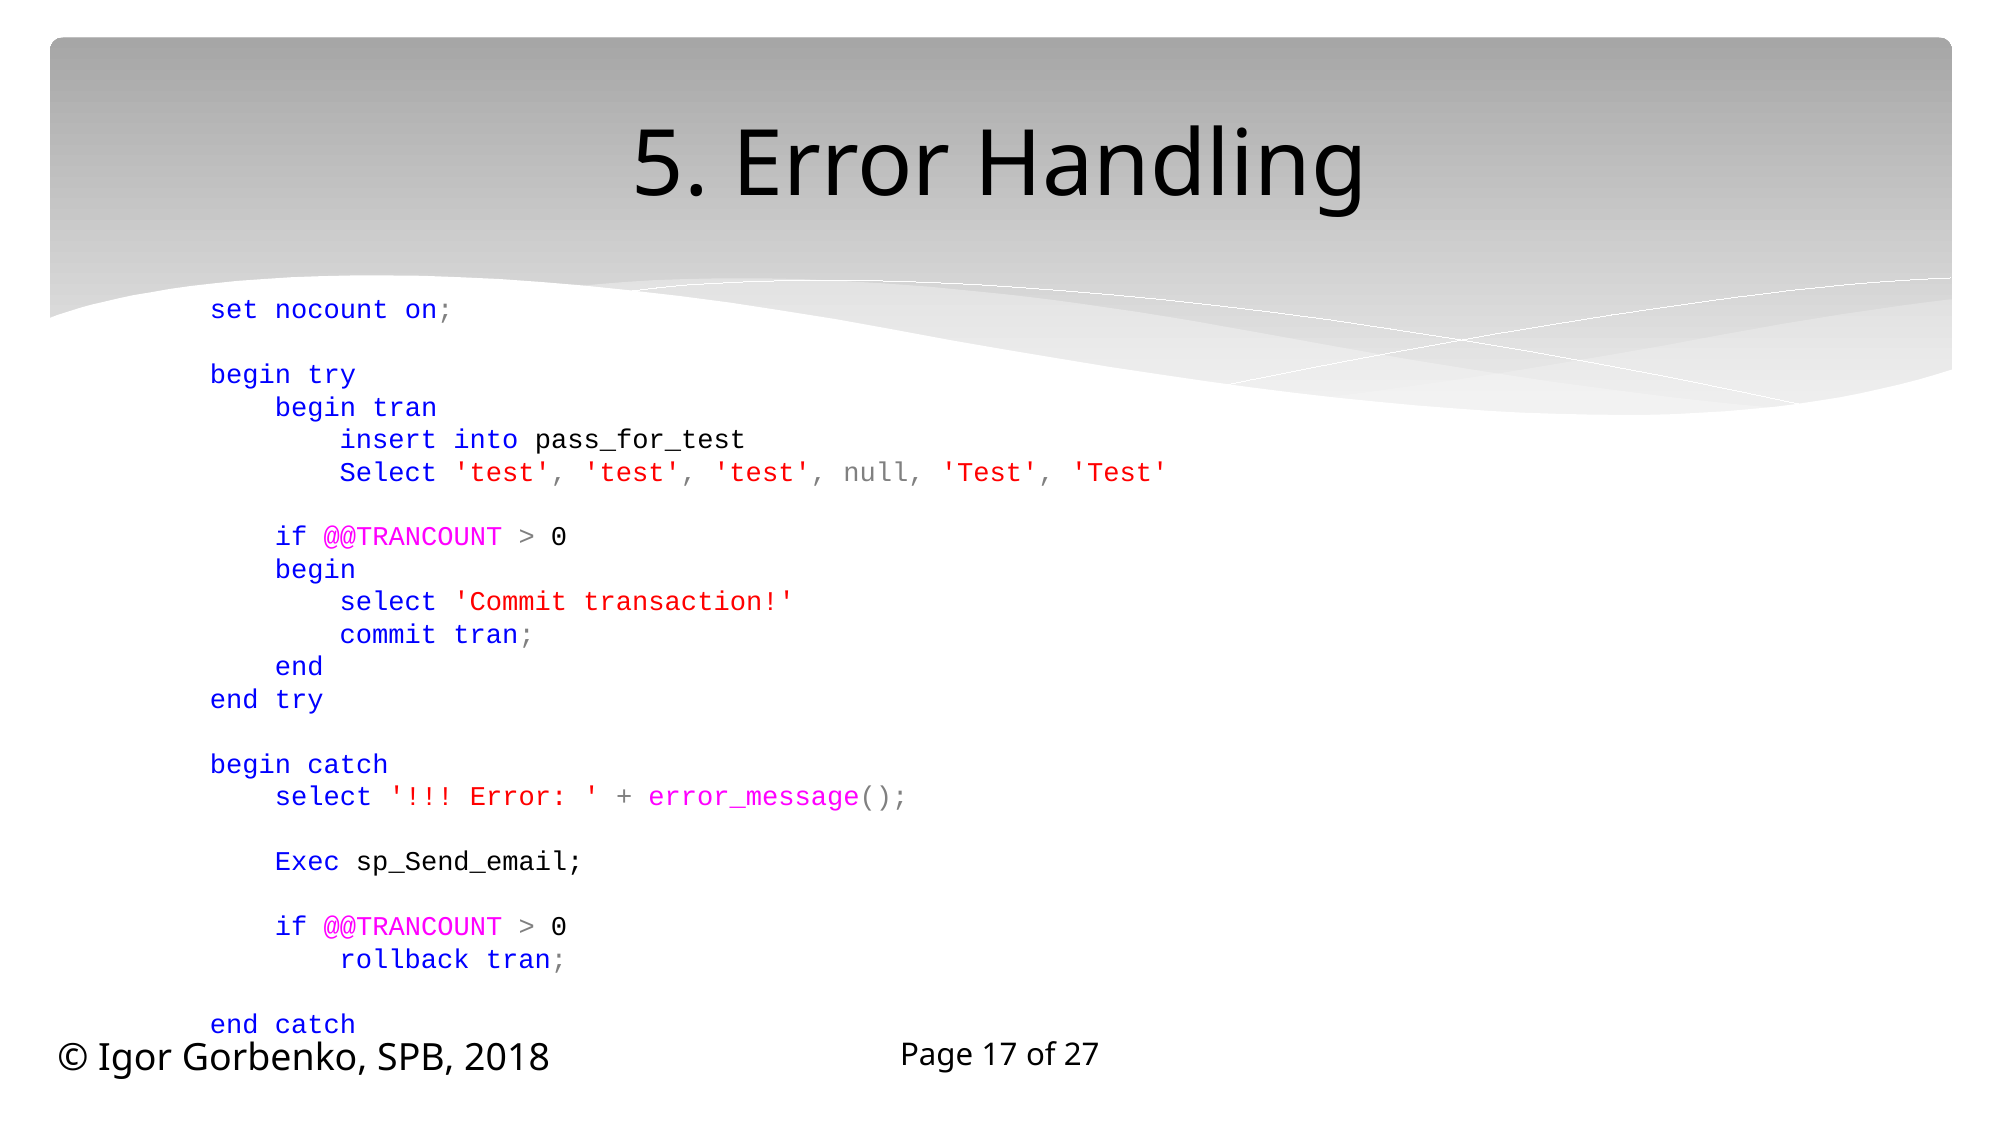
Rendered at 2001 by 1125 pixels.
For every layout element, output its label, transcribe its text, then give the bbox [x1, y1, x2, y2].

slide_number Page 17 of 27 [872, 1025, 1128, 1086]
title 5. Error Handling [99, 55, 1900, 261]
list set nocount on; begin try begin tran insert into pass_for_test Select 'test', 'test', 'test', null, 'Test', 'Test' if @@TRANCOUNT > 0 begin select 'Commit transaction!' commit tran; end end try begin catch select '!!! Error: ' + error_message(); Exec sp_Send_email; if @@TRANCOUNT > 0 rollback tran; end catch [194, 283, 1816, 1034]
footer © Igor Gorbenko, SPB, 2018 [42, 1025, 871, 1086]
